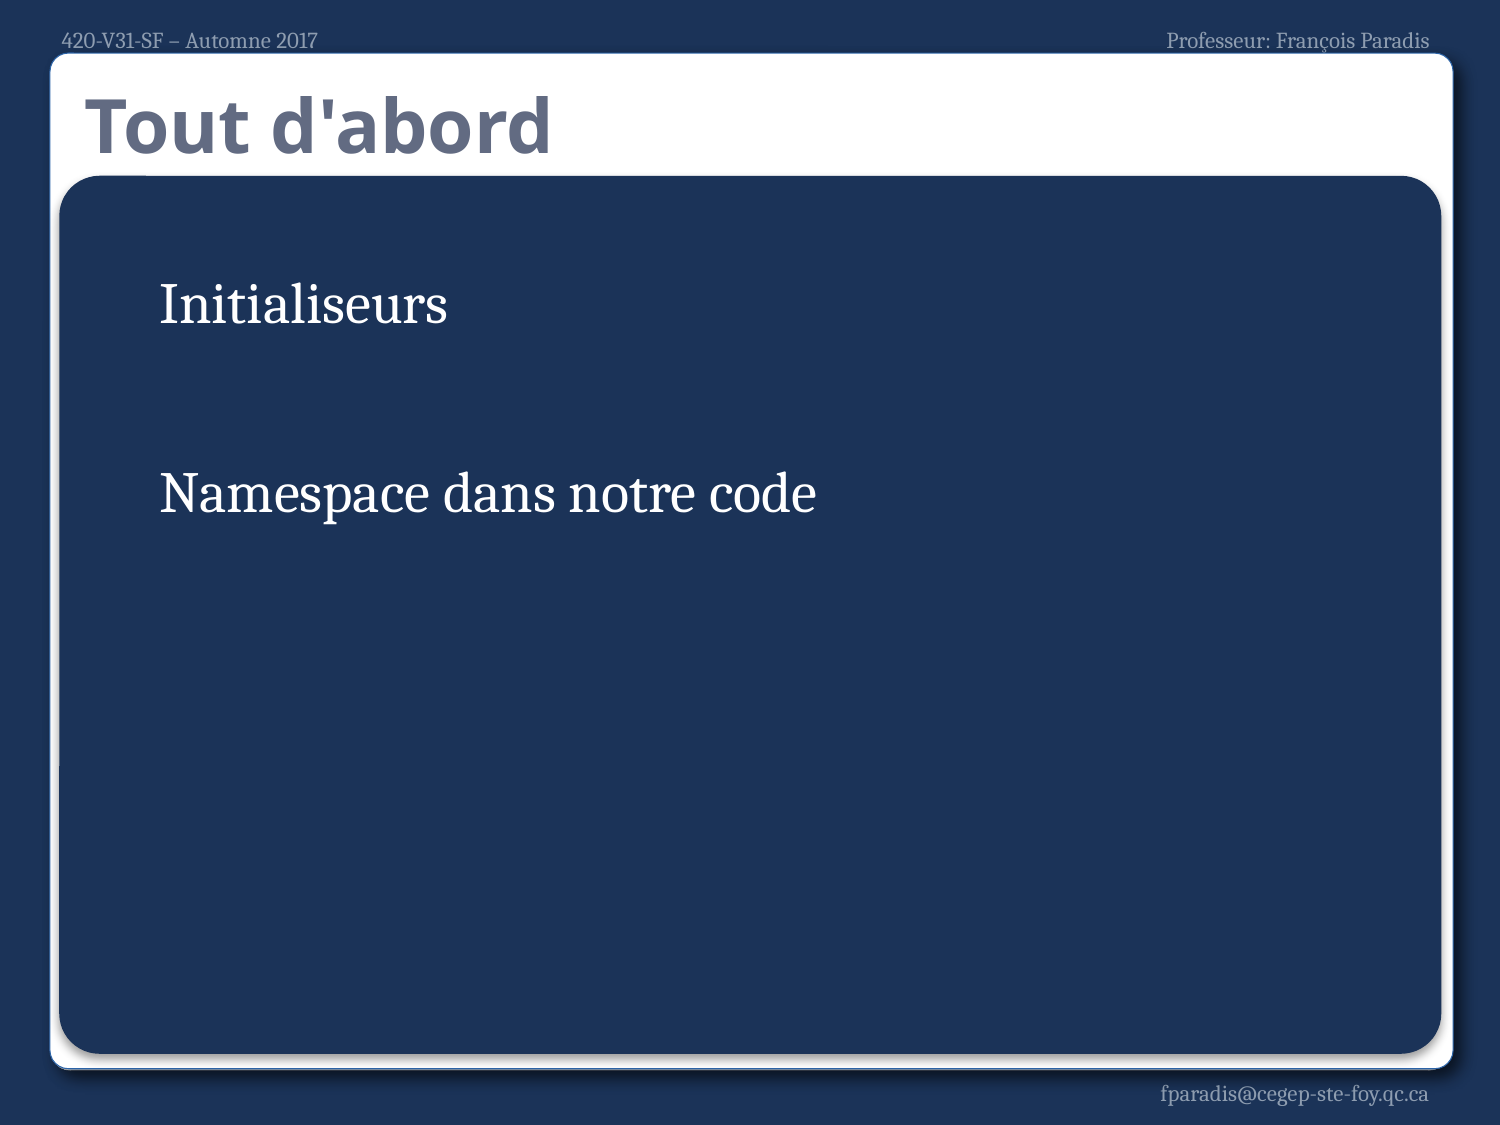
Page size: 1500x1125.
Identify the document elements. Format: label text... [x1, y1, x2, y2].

list Initialiseurs Namespace dans notre code [82, 249, 1425, 997]
title Tout d'abord [70, 58, 1413, 176]
